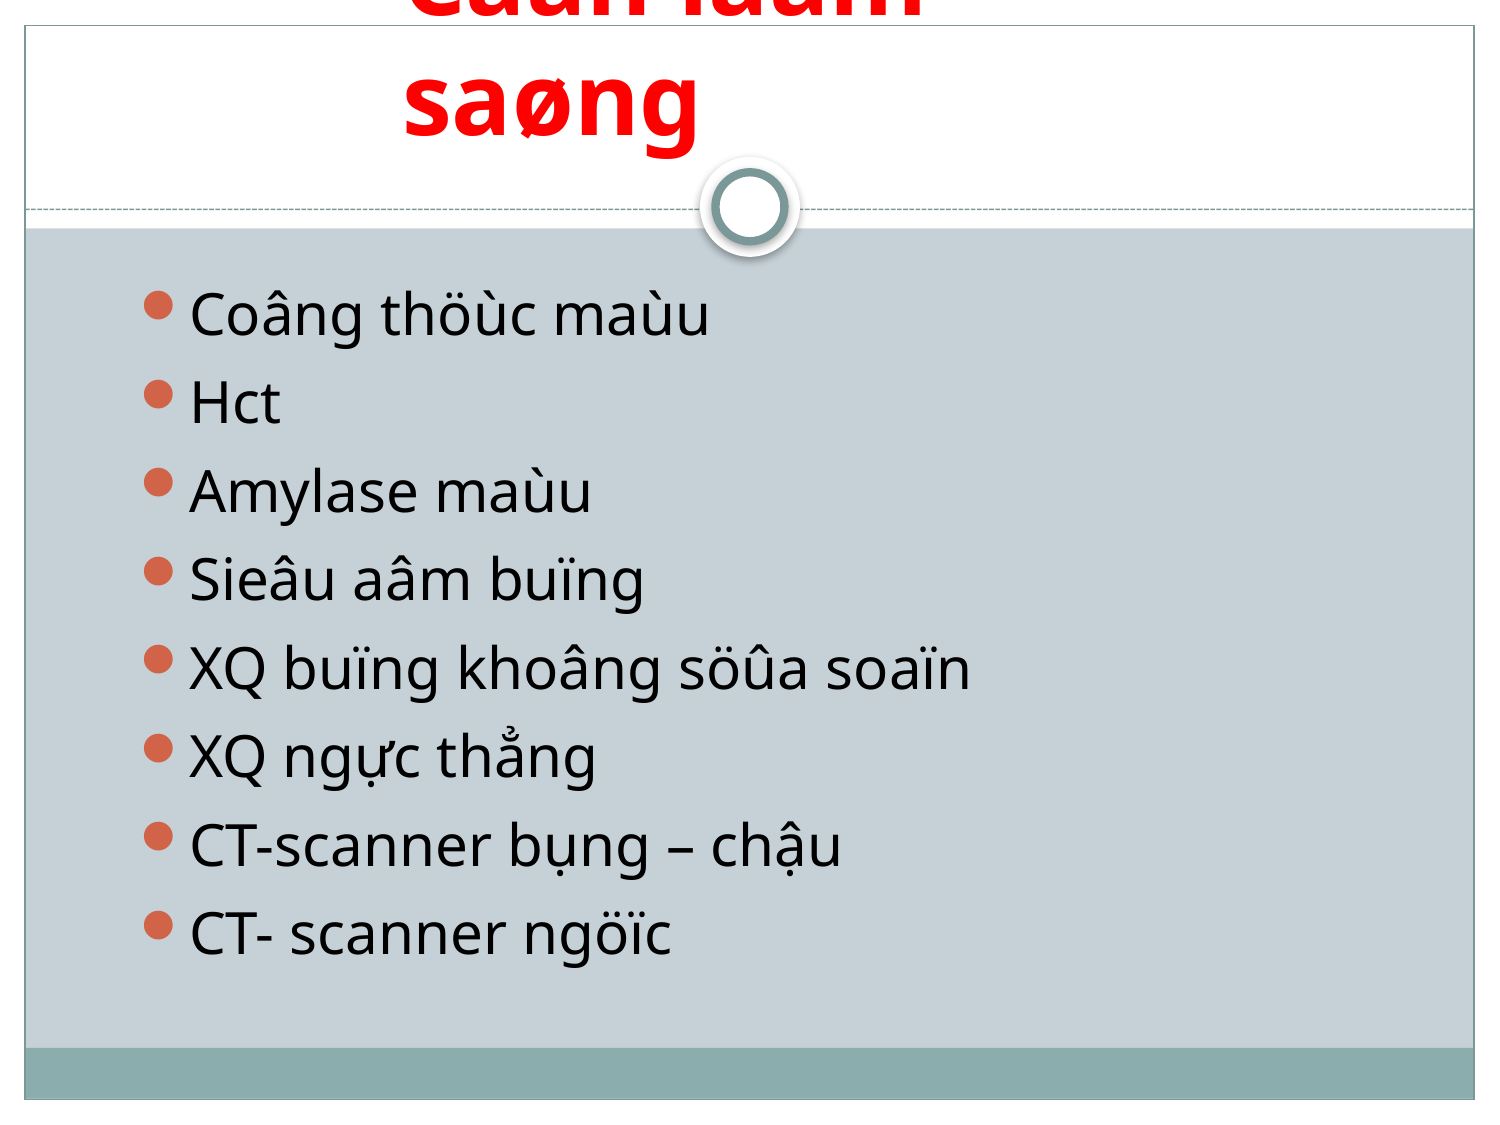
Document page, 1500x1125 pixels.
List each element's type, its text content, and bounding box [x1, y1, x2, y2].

list Coâng thöùc maùu Hct Amylase maùu Sieâu aâm buïng XQ buïng khoâng söûa soaïn XQ ngực thẳng CT-scanner bụng – chậu CT- scanner ngöïc [125, 262, 1425, 1005]
title Caän laâm saøng [387, 62, 1113, 163]
